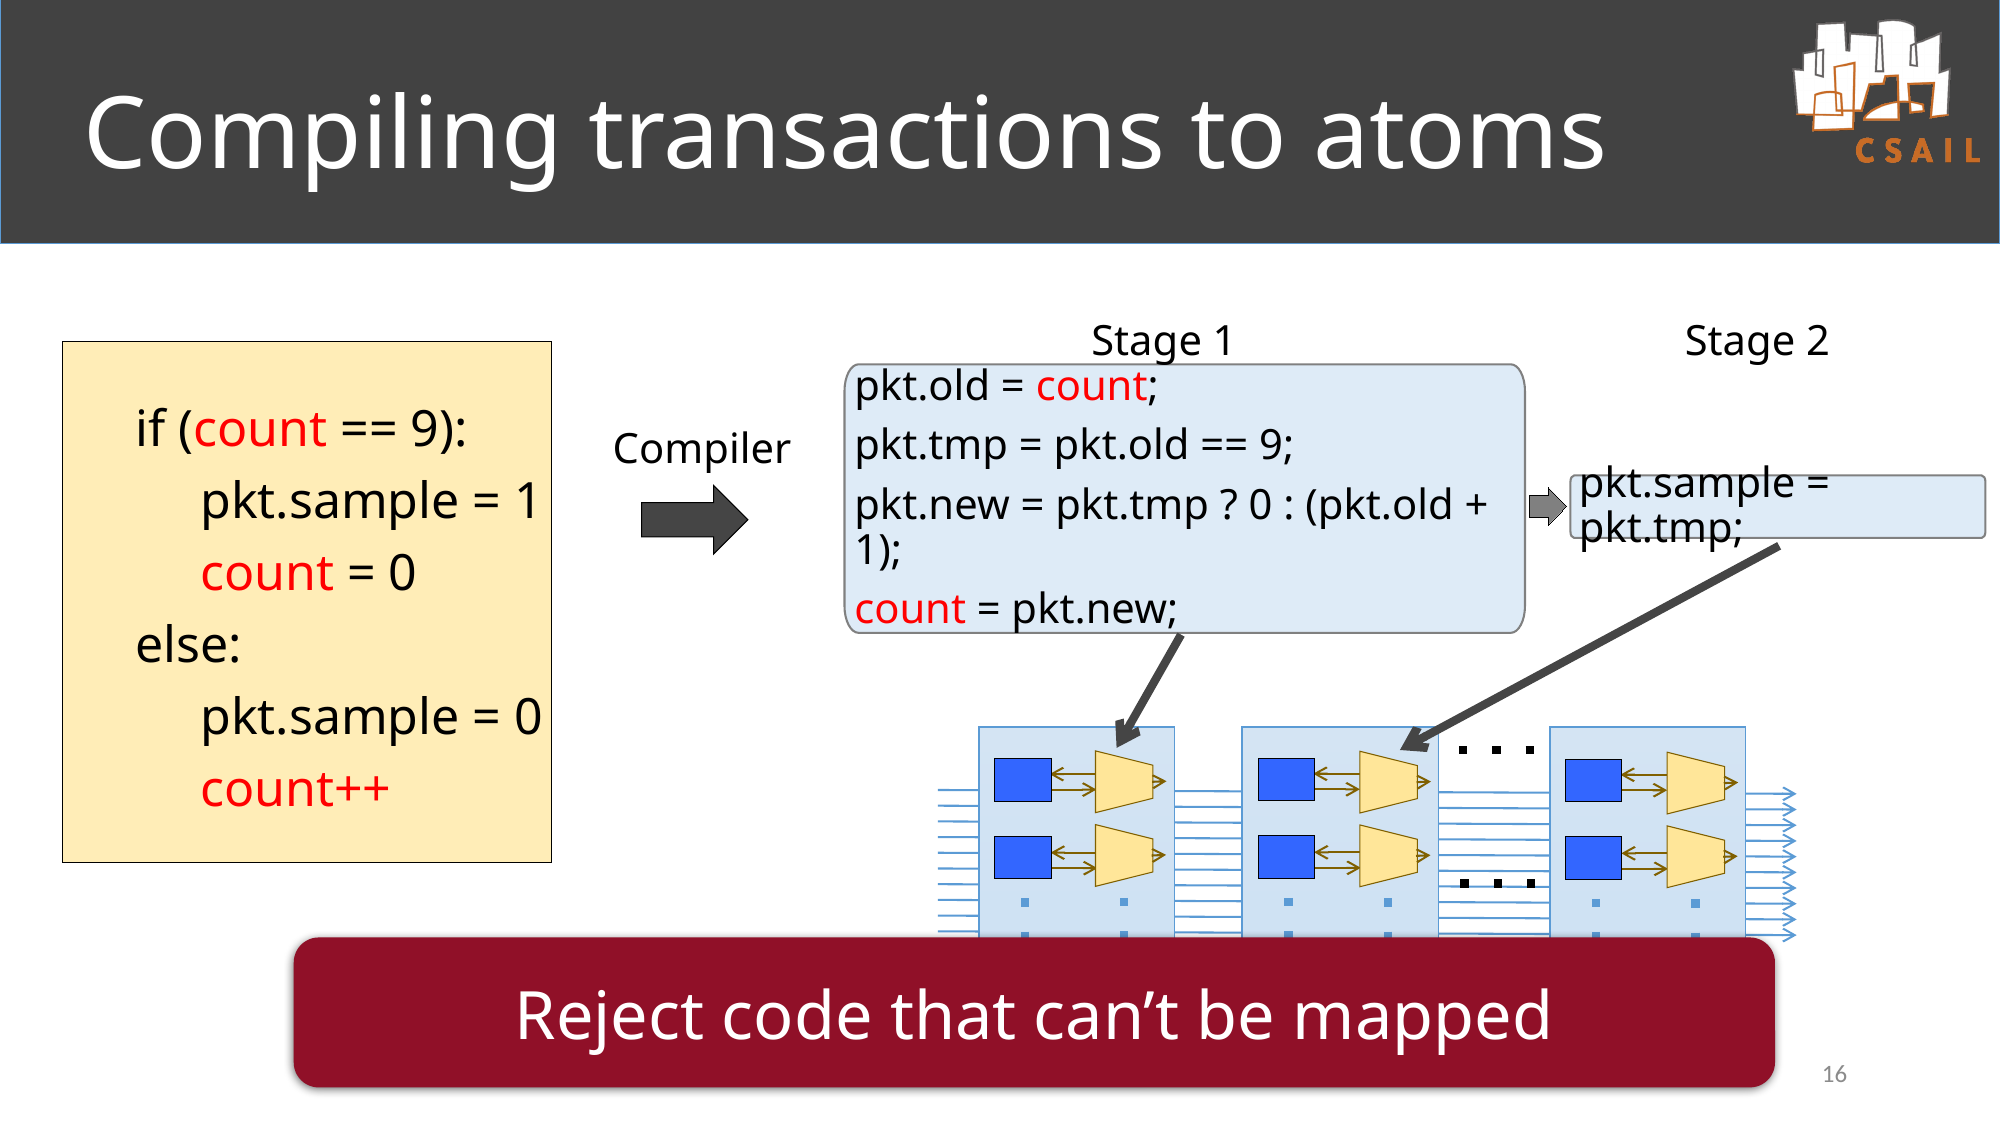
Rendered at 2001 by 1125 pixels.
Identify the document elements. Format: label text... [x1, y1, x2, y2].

text_box Reject code that can’t be mapped [293, 937, 937, 1088]
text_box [570, 414, 834, 555]
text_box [1399, 545, 1780, 750]
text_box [937, 727, 1797, 1094]
picture [1792, 19, 1980, 163]
title Compiling transactions to atoms [68, 20, 1794, 238]
slide_number 16 [1412, 1042, 1863, 1103]
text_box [844, 237, 1986, 633]
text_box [1116, 634, 1182, 748]
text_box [55, 226, 665, 886]
